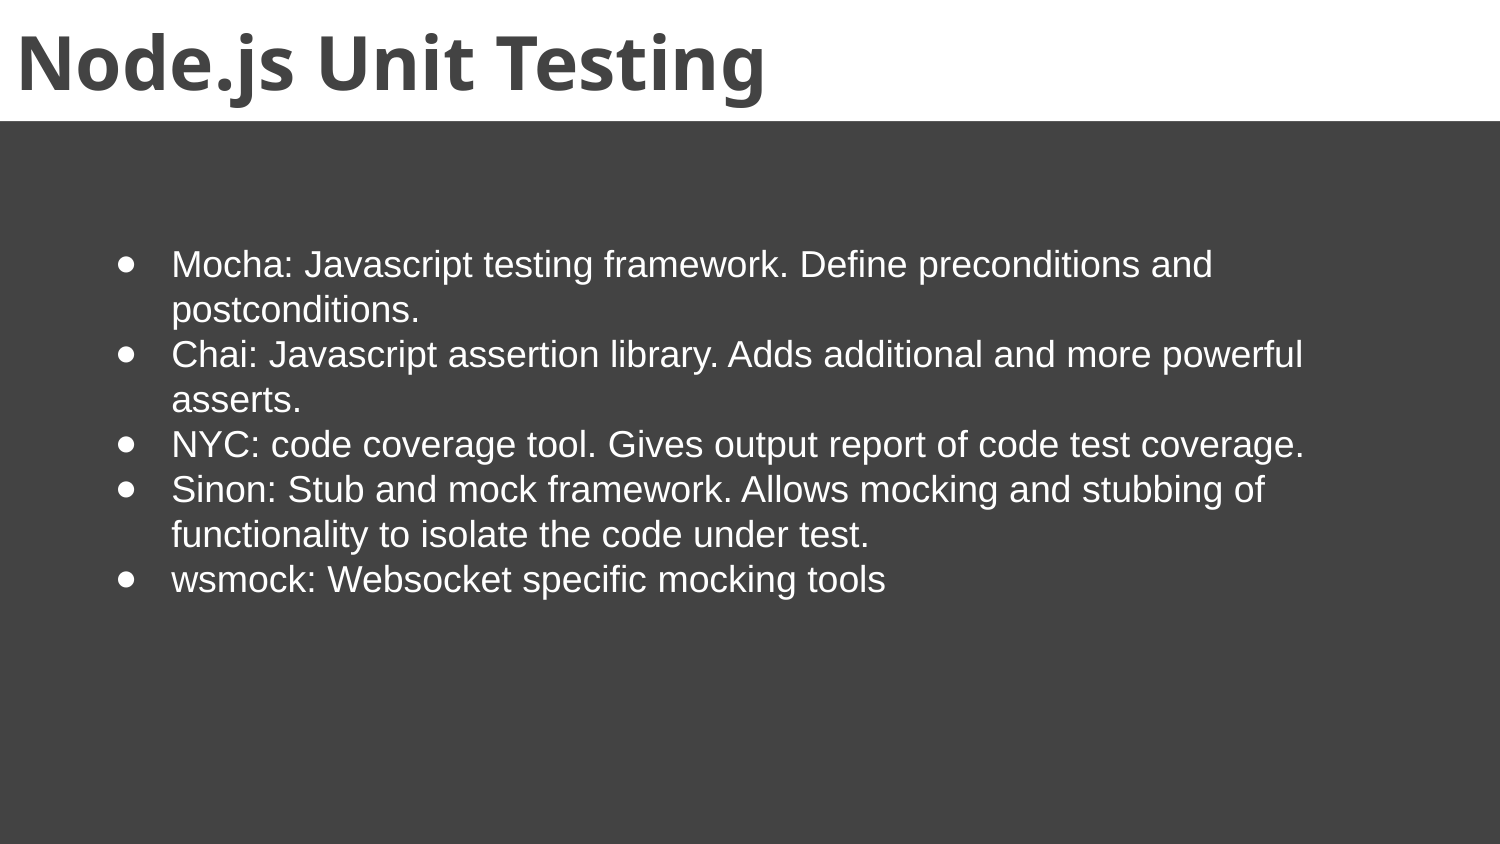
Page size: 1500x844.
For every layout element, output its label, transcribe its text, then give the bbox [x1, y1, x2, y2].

text_box Mocha: Javascript testing framework. Define preconditions and postconditions. Chai: Javascript assertion library. Adds additional and more powerful asserts. NYC: code coverage tool. Gives output report of code test coverage. Sinon: Stub and mock framework. Allows mocking and stubbing of functionality to isolate the code under test. wsmock: Websocket specific mocking tools [81, 225, 1333, 722]
title Node.js Unit Testing [0, 0, 1500, 122]
